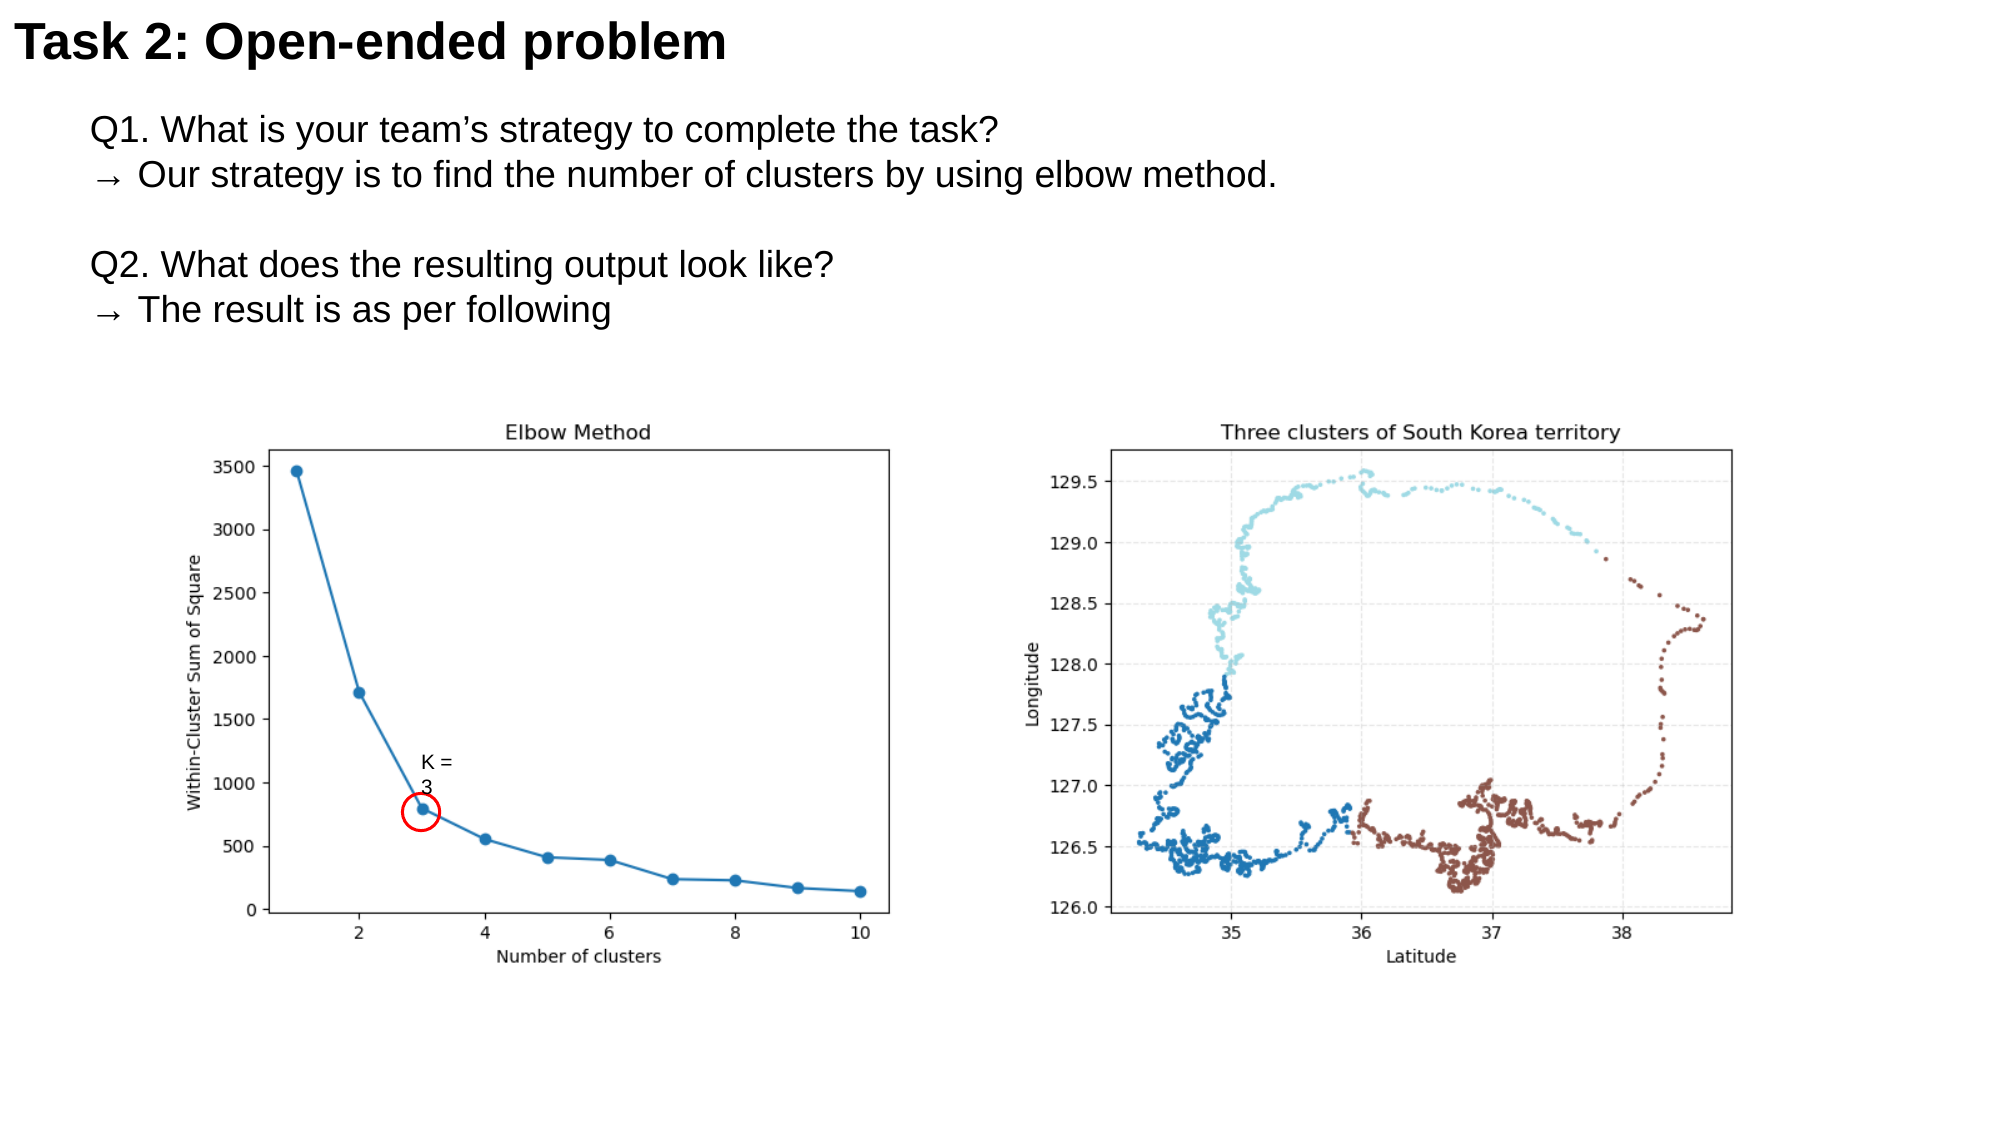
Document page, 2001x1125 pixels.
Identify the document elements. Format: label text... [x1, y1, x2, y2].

text_box Q1. What is your team’s strategy to complete the task? → Our strategy is to find the number of clusters by using elbow method. Q2. What does the resulting output look like? → The result is as per following [74, 97, 1294, 338]
title Task 2: Open-ended problem [0, 0, 2000, 89]
picture [112, 412, 901, 979]
picture [956, 412, 1744, 979]
